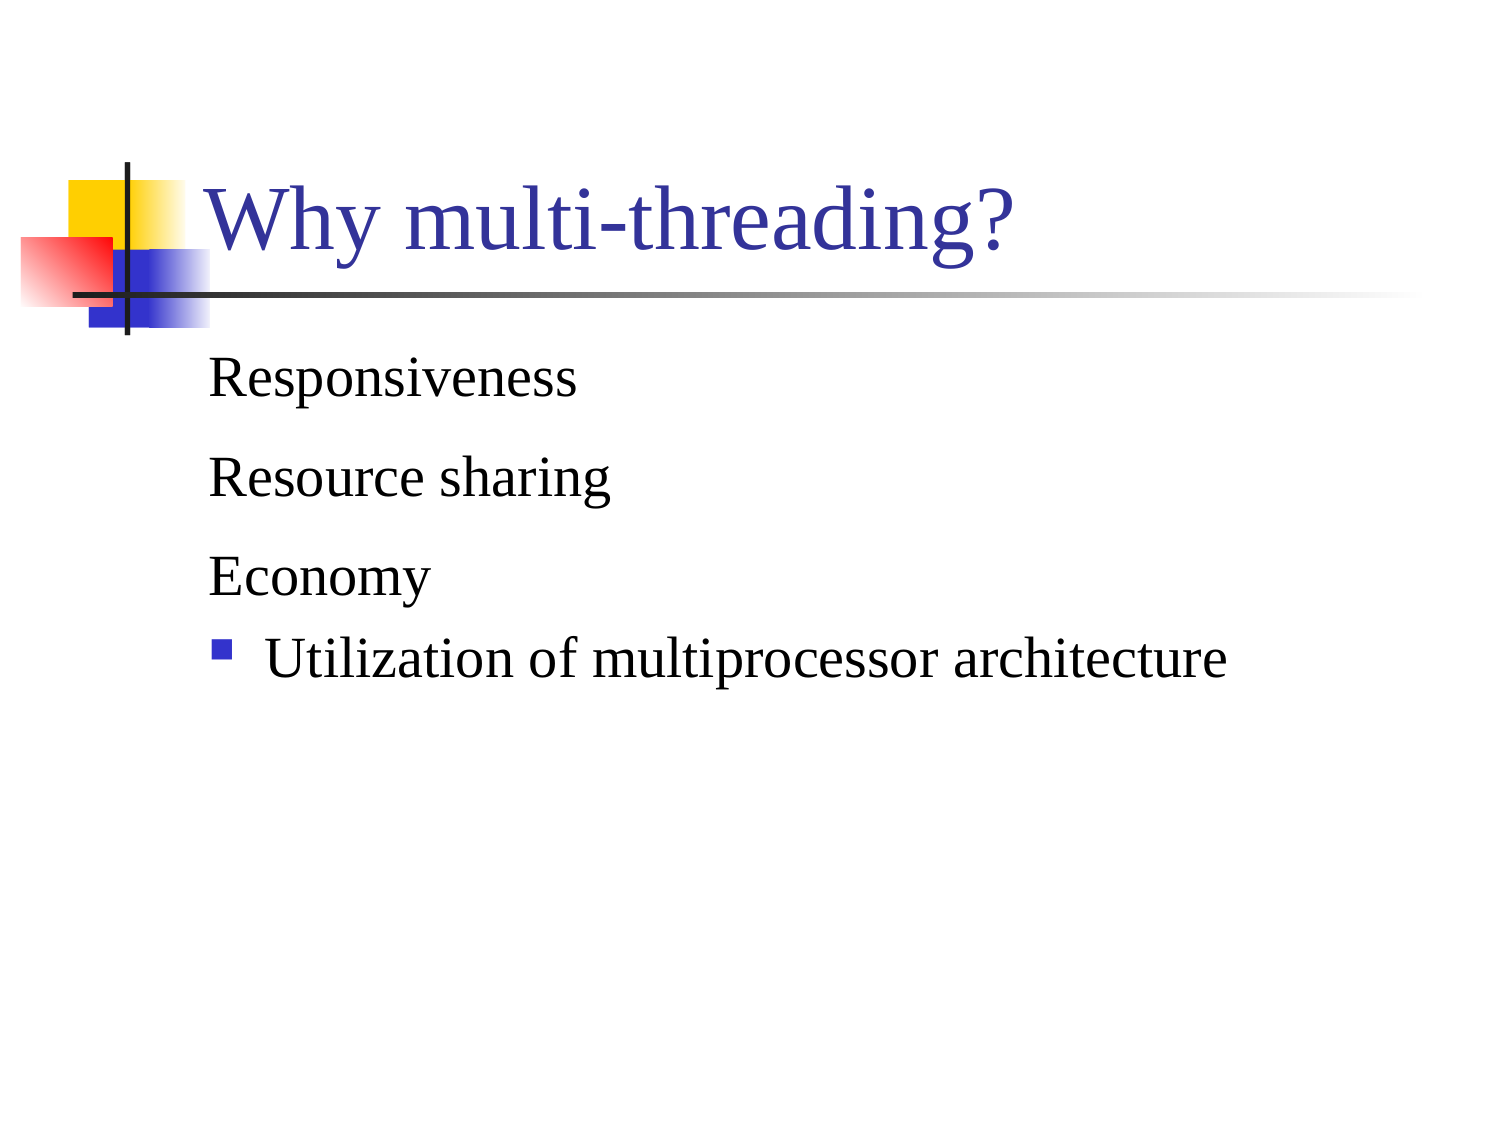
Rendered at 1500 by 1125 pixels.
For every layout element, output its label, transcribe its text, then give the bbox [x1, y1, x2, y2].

list Responsiveness Resource sharing Economy Utilization of multiprocessor architecture [193, 331, 1469, 1006]
title Why multi-threading? [188, 35, 1468, 275]
